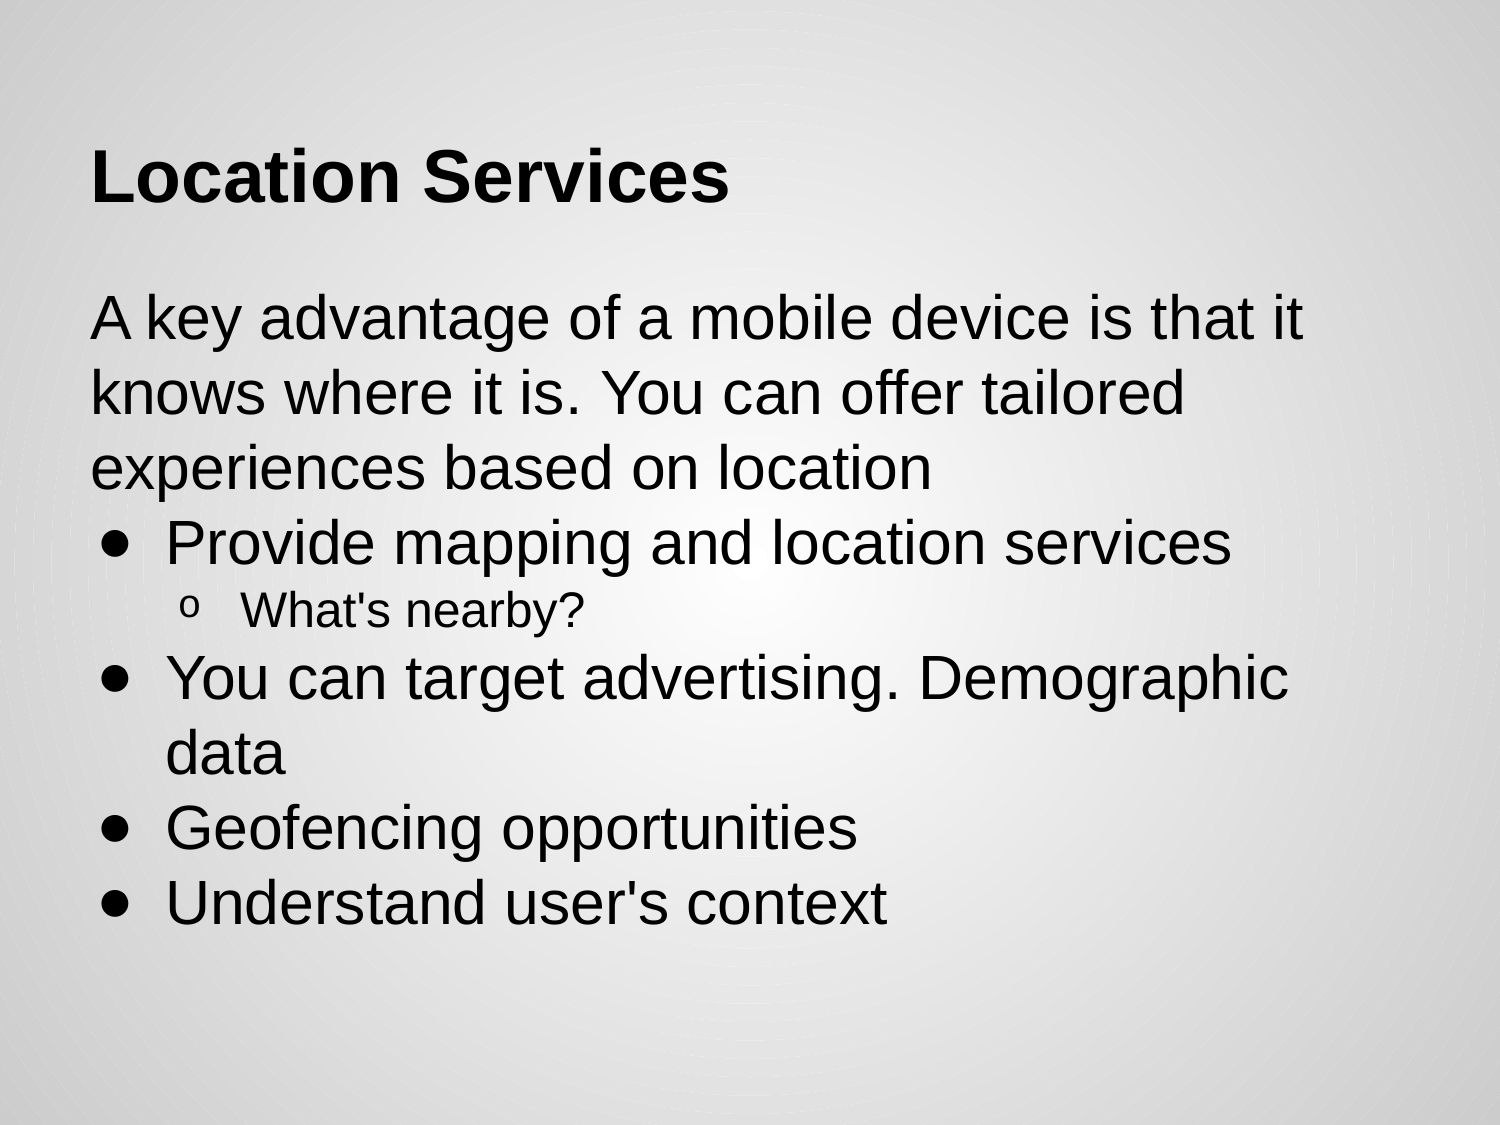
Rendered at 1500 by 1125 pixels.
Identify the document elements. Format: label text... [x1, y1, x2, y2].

list A key advantage of a mobile device is that it knows where it is. You can offer tailored experiences based on location Provide mapping and location services What's nearby? You can target advertising. Demographic data Geofencing opportunities Understand user's context [75, 262, 1425, 1078]
title Location Services [75, 45, 1425, 233]
